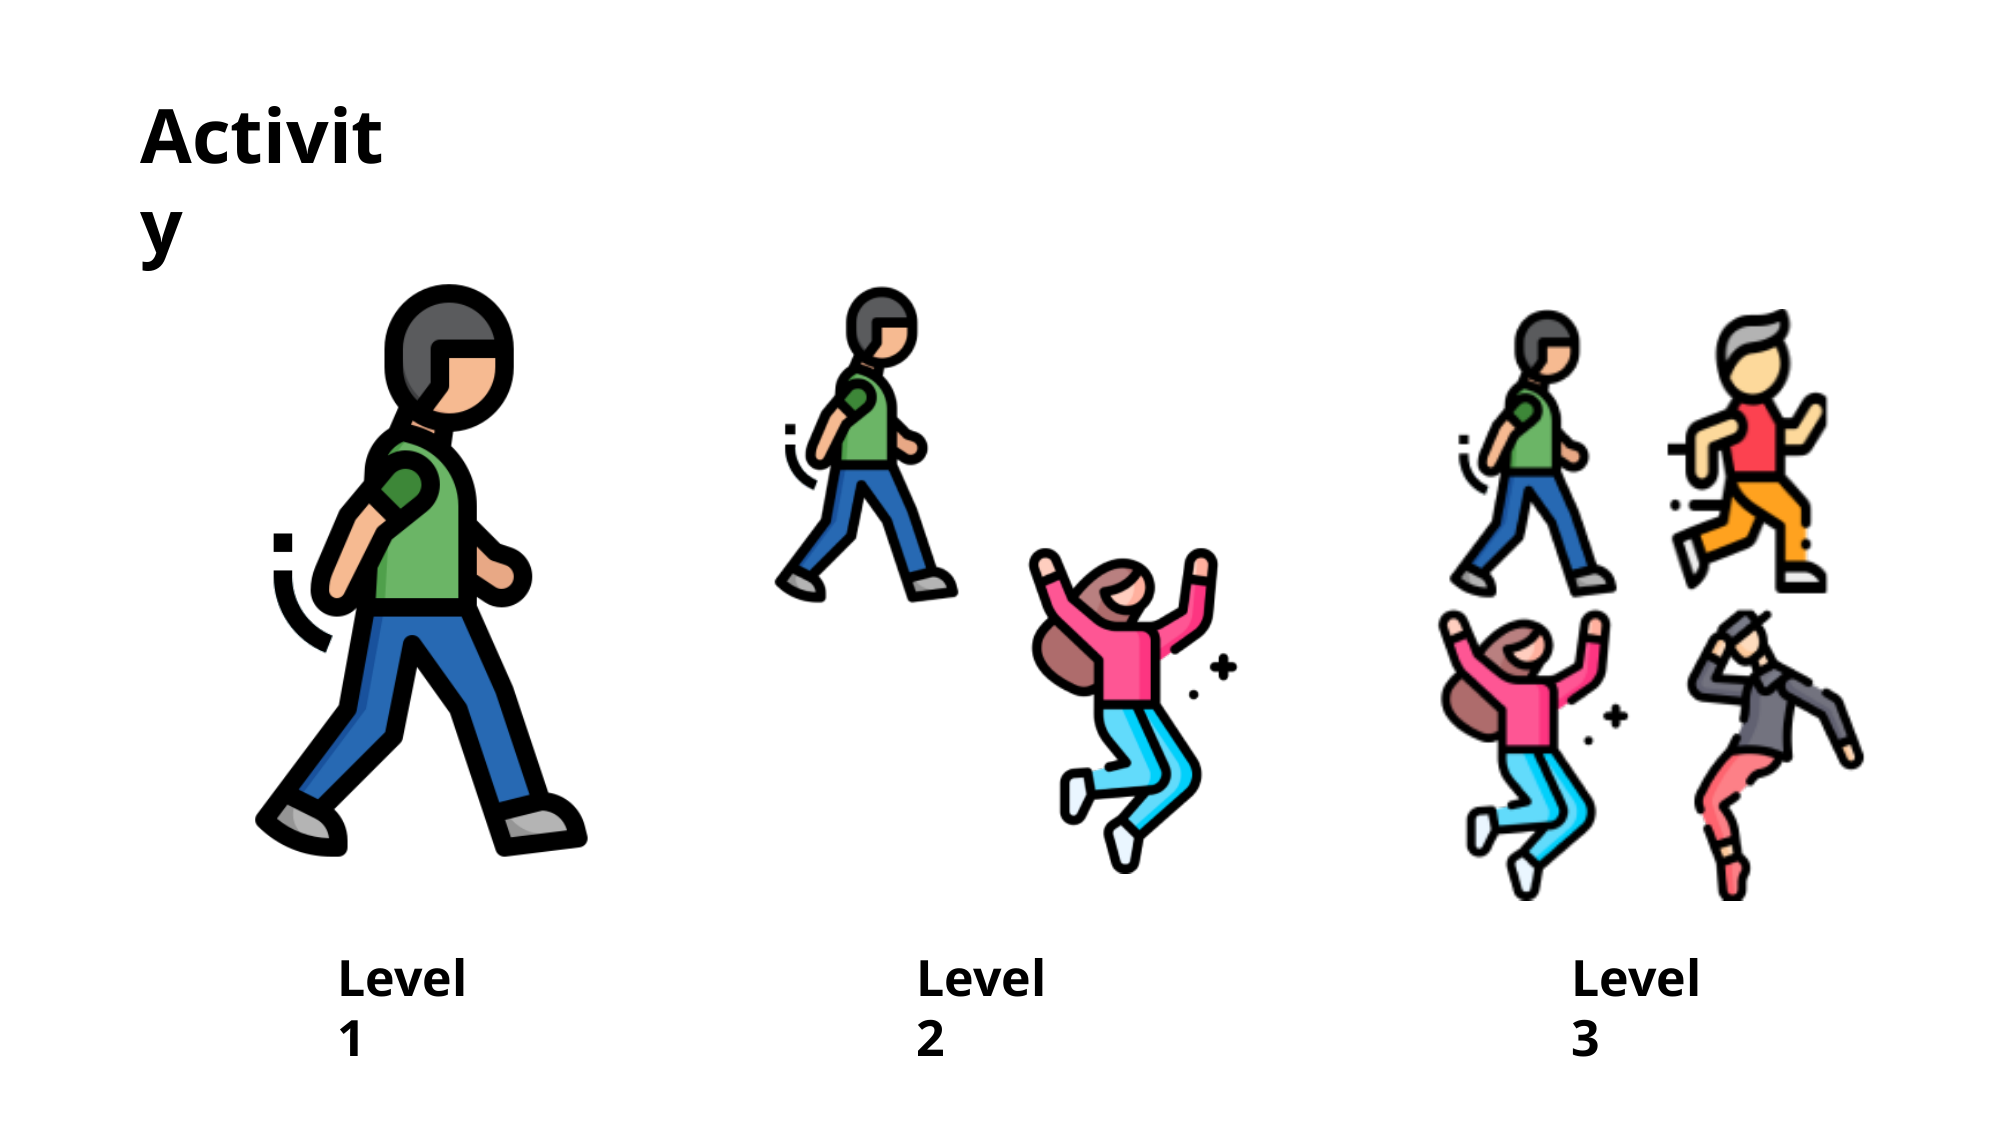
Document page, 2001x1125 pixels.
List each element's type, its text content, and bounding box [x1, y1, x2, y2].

picture [1359, 309, 1951, 901]
text_box Level 3 [1556, 939, 1754, 1074]
text_box Level 1 [323, 939, 520, 1074]
text_box Activity [125, 80, 411, 275]
picture [125, 275, 1296, 874]
text_box Level 2 [901, 939, 1099, 1074]
